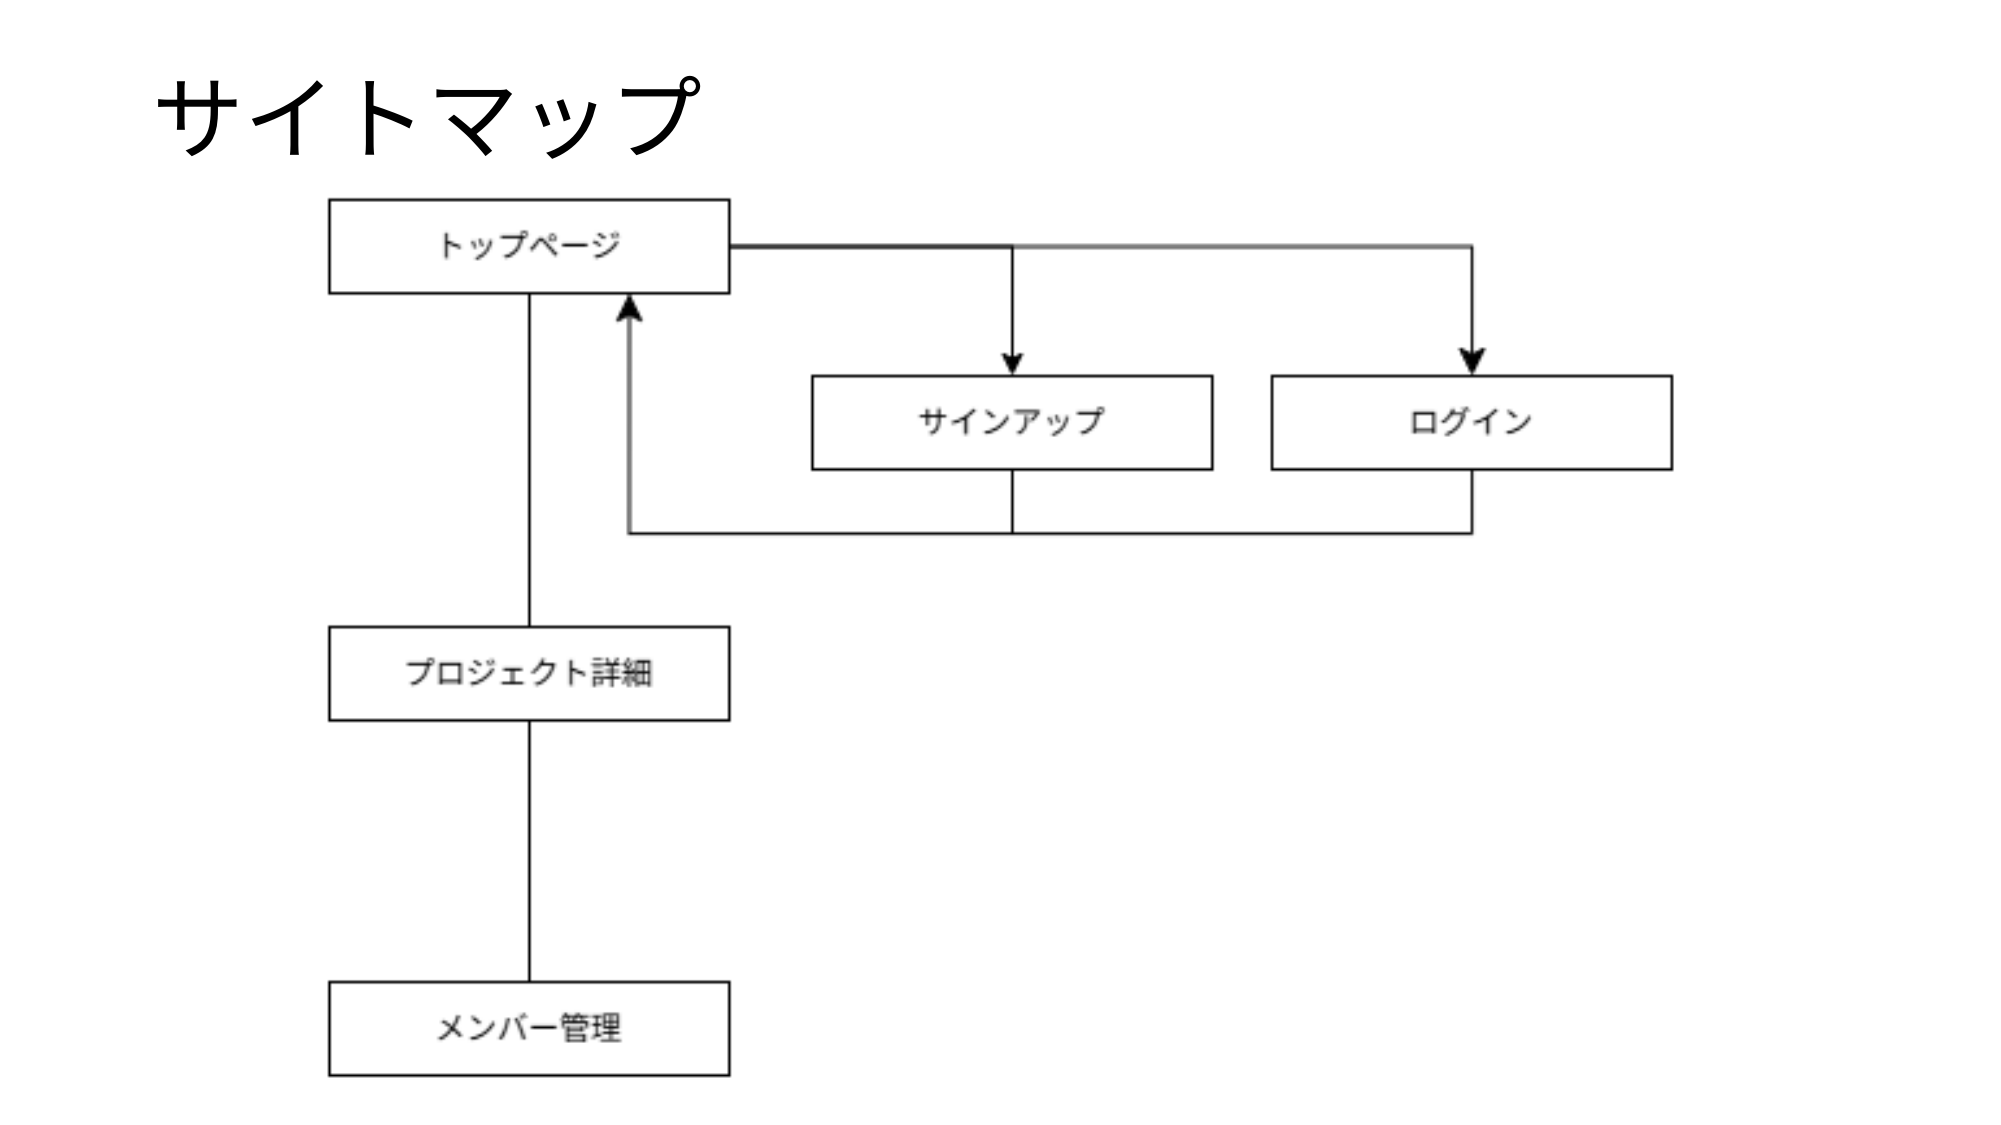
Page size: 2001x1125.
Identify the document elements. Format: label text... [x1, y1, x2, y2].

title サイトマップ [137, 59, 1863, 186]
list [315, 185, 1687, 1092]
